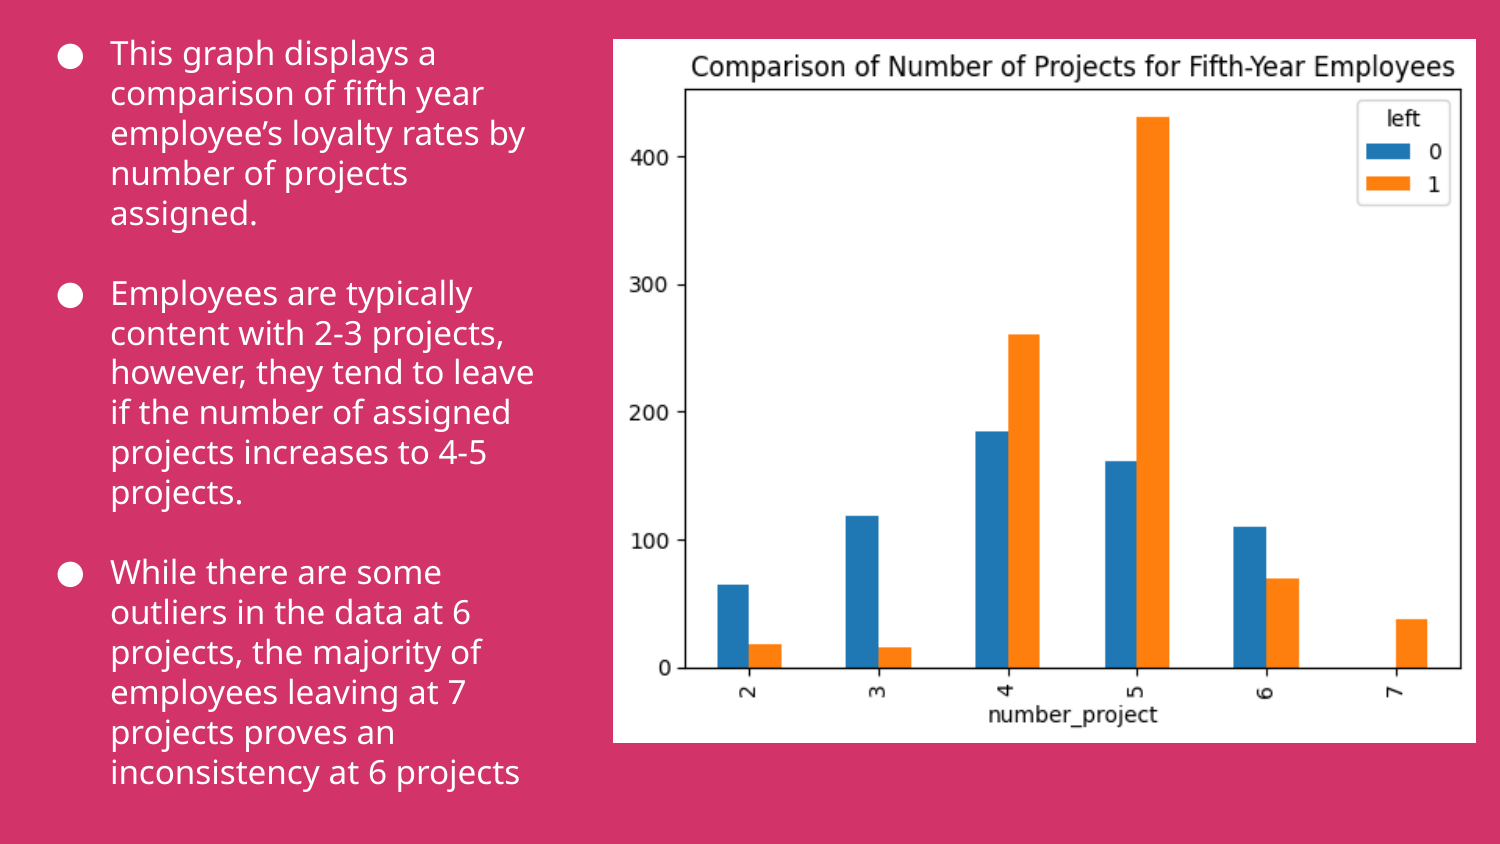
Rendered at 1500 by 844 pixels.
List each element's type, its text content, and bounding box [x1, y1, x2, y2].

text_box This graph displays a comparison of fifth year employee’s loyalty rates by number of projects assigned. Employees are typically content with 2-3 projects, however, they tend to leave if the number of assigned projects increases to 4-5 projects. While there are some outliers in the data at 6 projects, the majority of employees leaving at 7 projects proves an inconsistency at 6 projects [20, 17, 557, 815]
picture [613, 39, 1477, 743]
